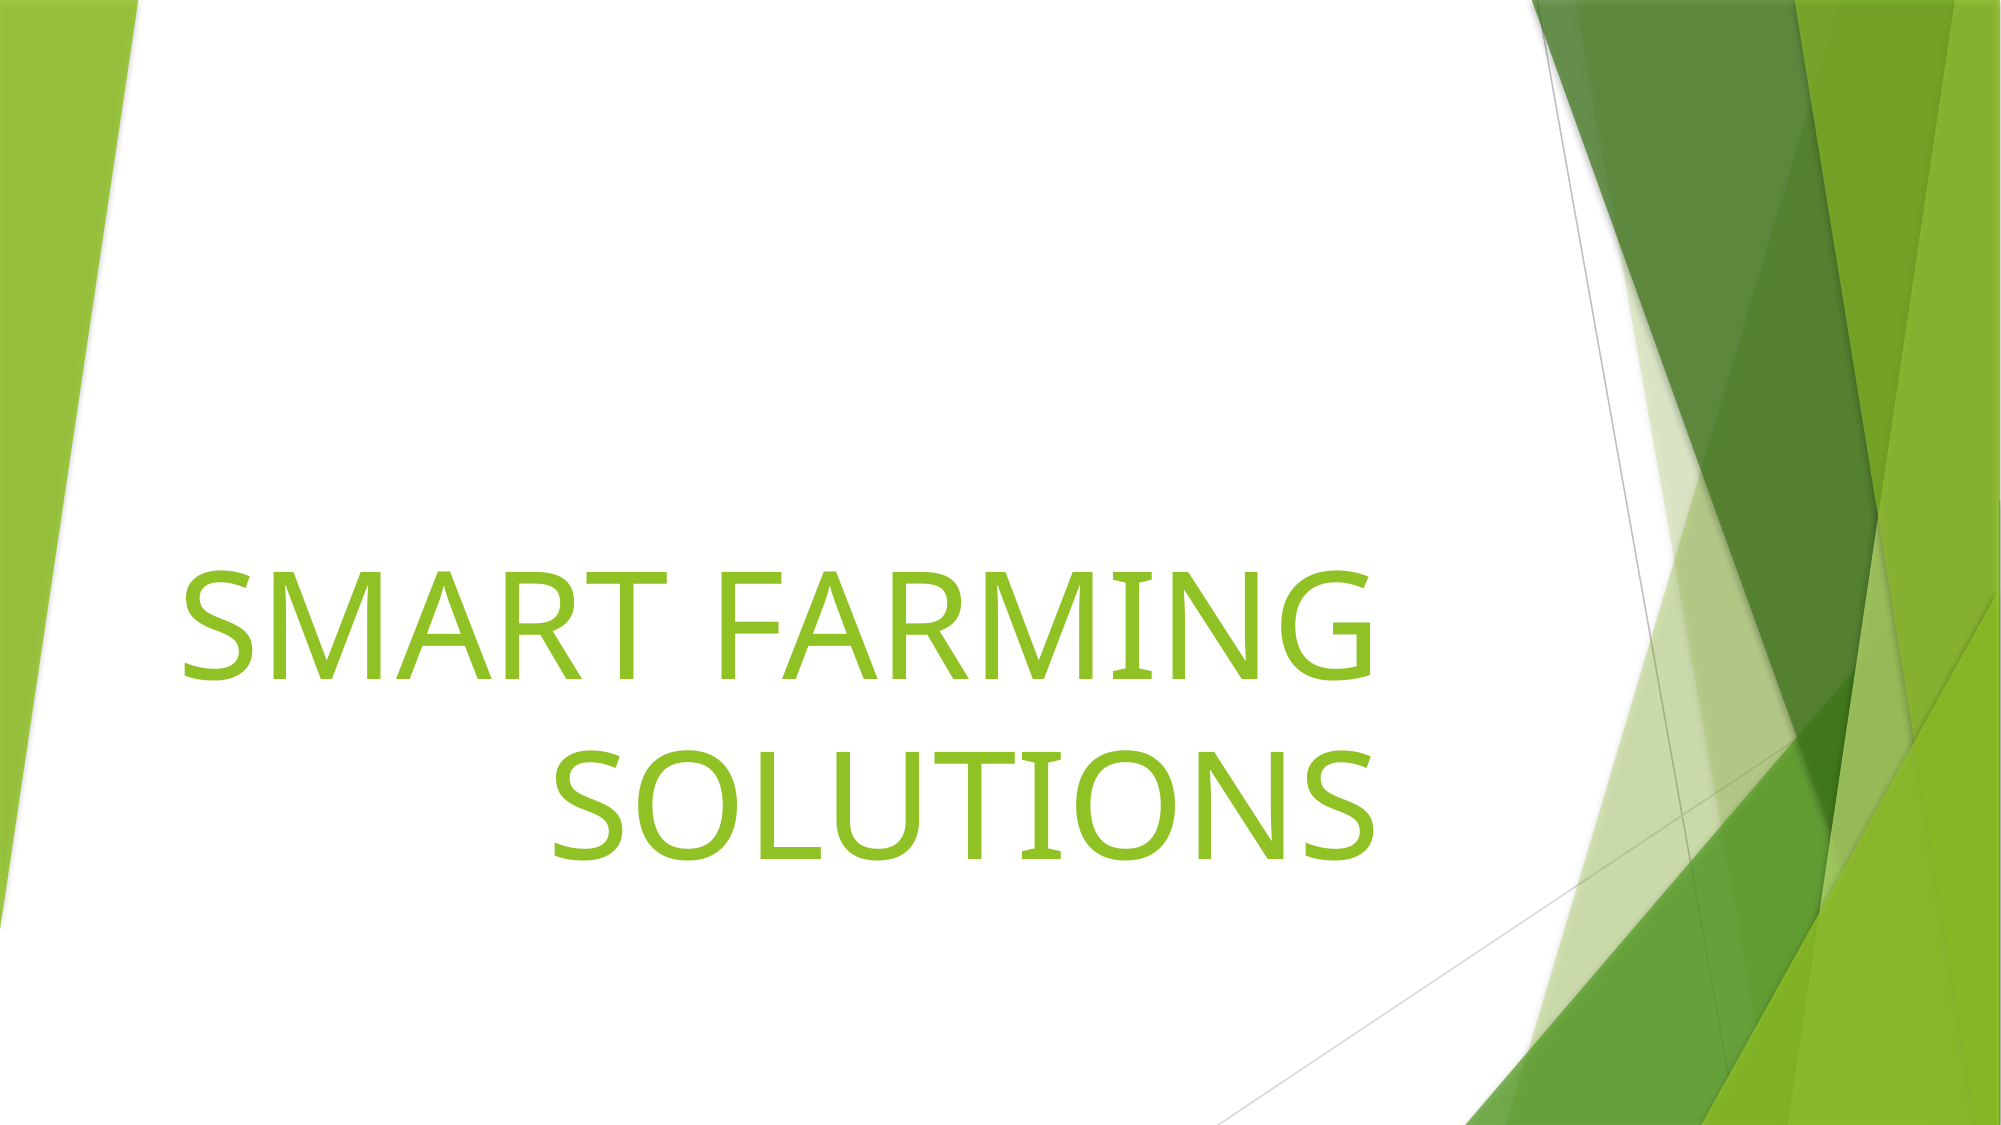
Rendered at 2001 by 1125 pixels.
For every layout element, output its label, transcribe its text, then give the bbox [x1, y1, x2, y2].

title SMART FARMING SOLUTIONS [122, 313, 1397, 897]
